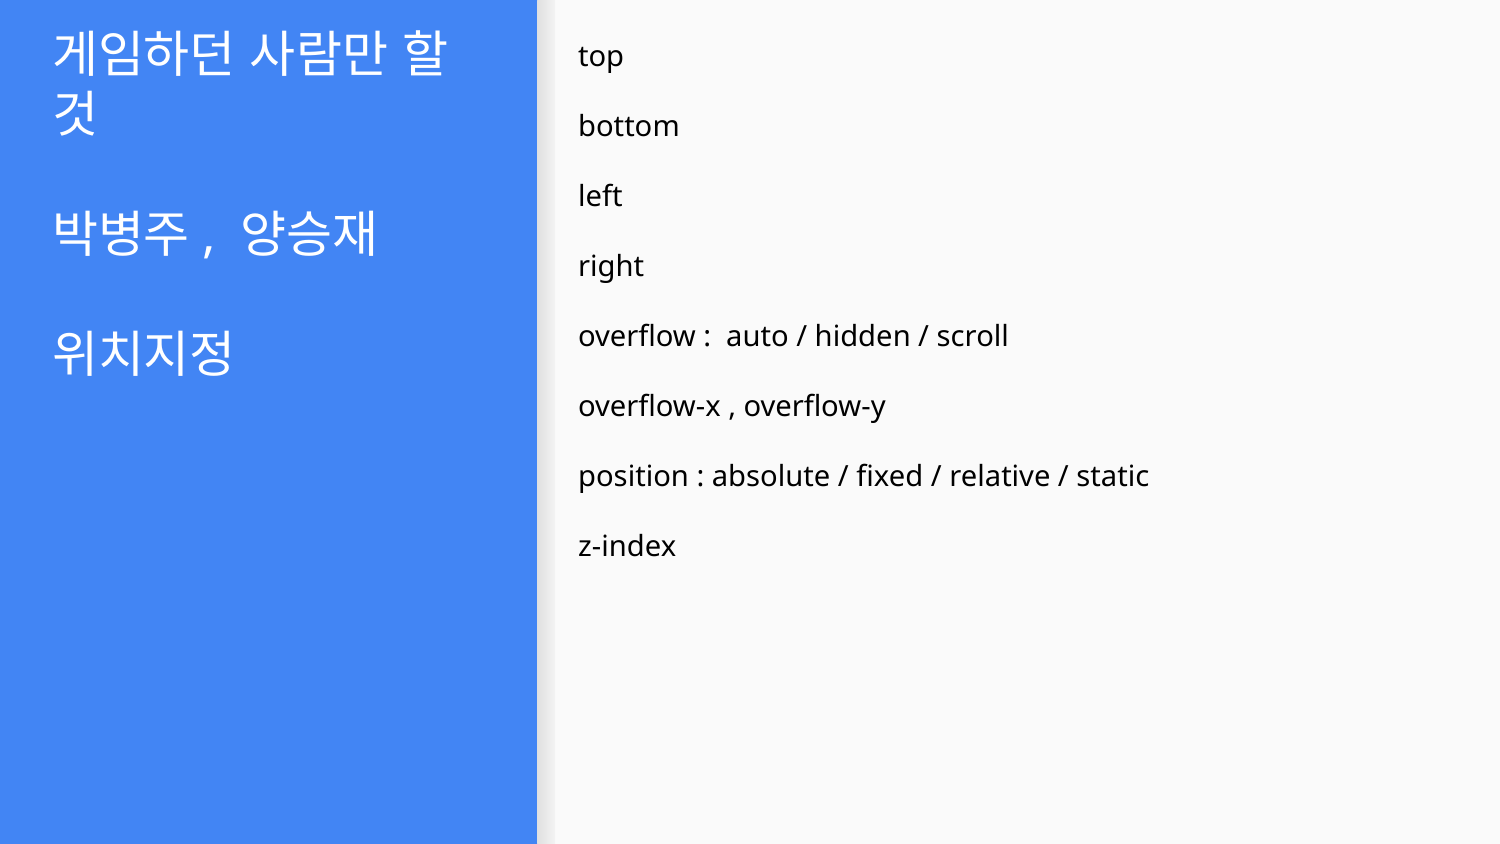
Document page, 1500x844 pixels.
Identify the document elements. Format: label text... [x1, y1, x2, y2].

title 게임하던 사람만 할 것 박병주, 양승재 위치지정 [37, 58, 498, 398]
text_box top bottom left right overflow : auto / hidden / scroll overflow-x , overflow-y position : absolute / fixed / relative / static z-index [563, 22, 1485, 577]
